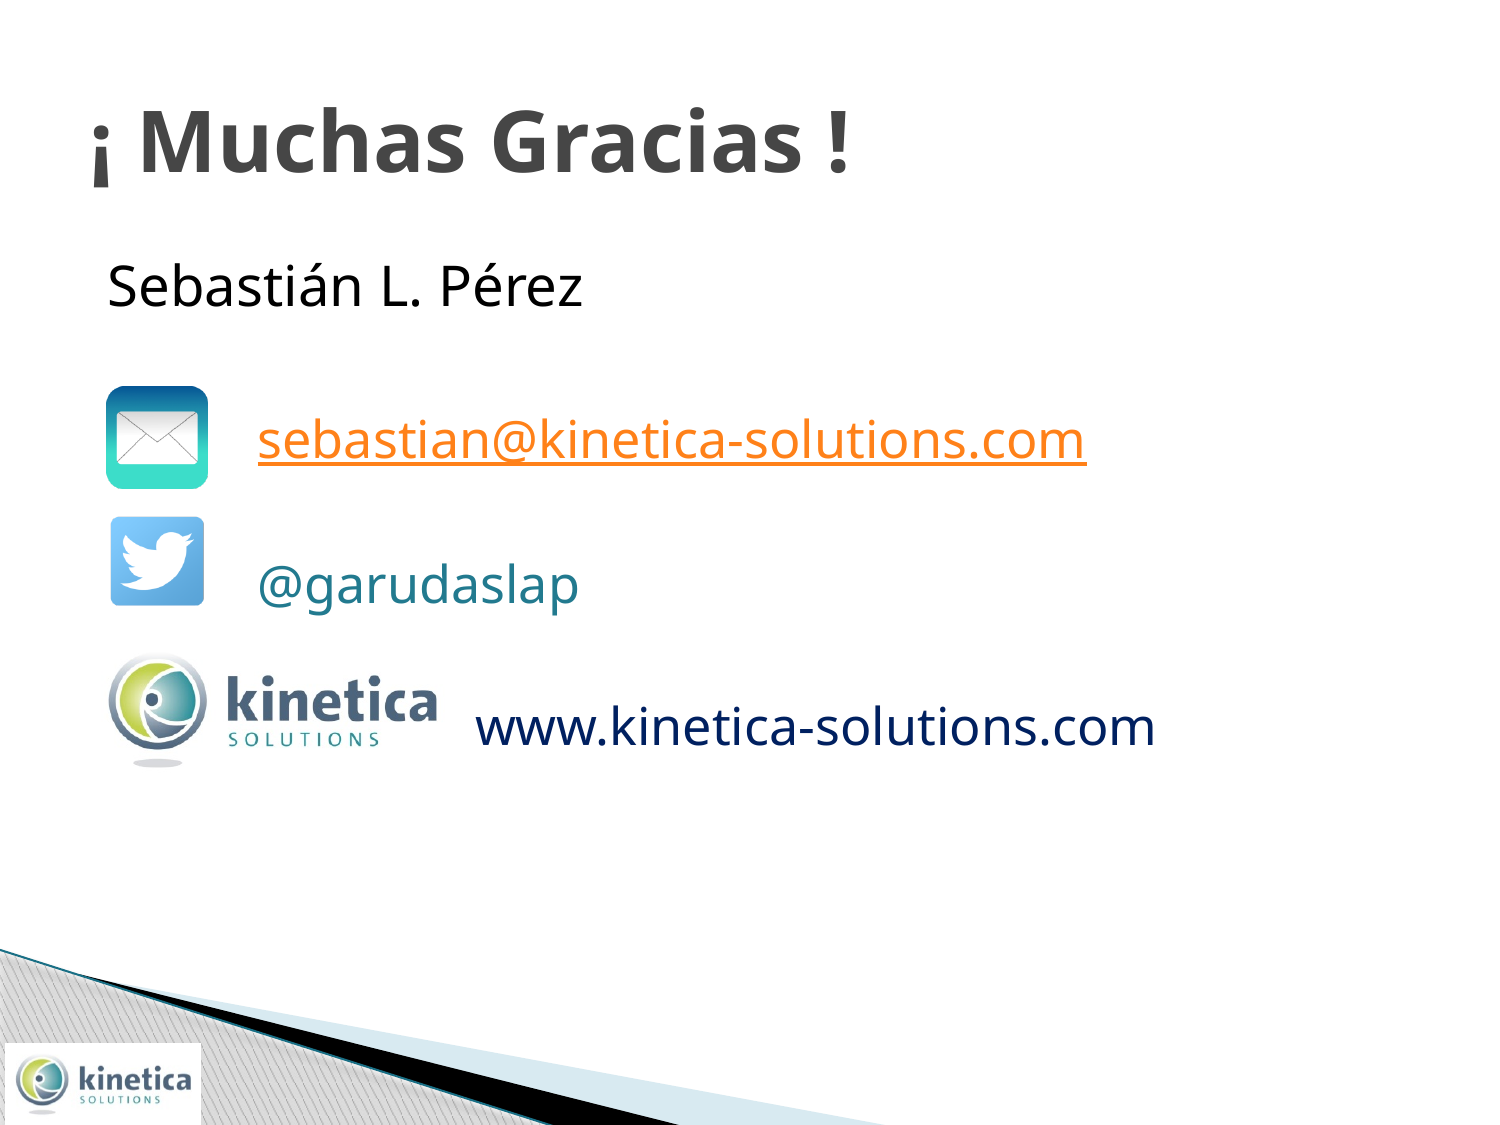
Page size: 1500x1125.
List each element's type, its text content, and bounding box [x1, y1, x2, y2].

list Sebastián L. Pérez sebastian@kinetica-solutions.com @garudaslap www.kinetica-solutions.com [75, 243, 1425, 986]
picture [105, 512, 209, 610]
picture [88, 633, 456, 788]
title ¡ Muchas Gracias ! [75, 45, 1425, 233]
picture [105, 386, 209, 490]
picture [5, 1043, 201, 1125]
